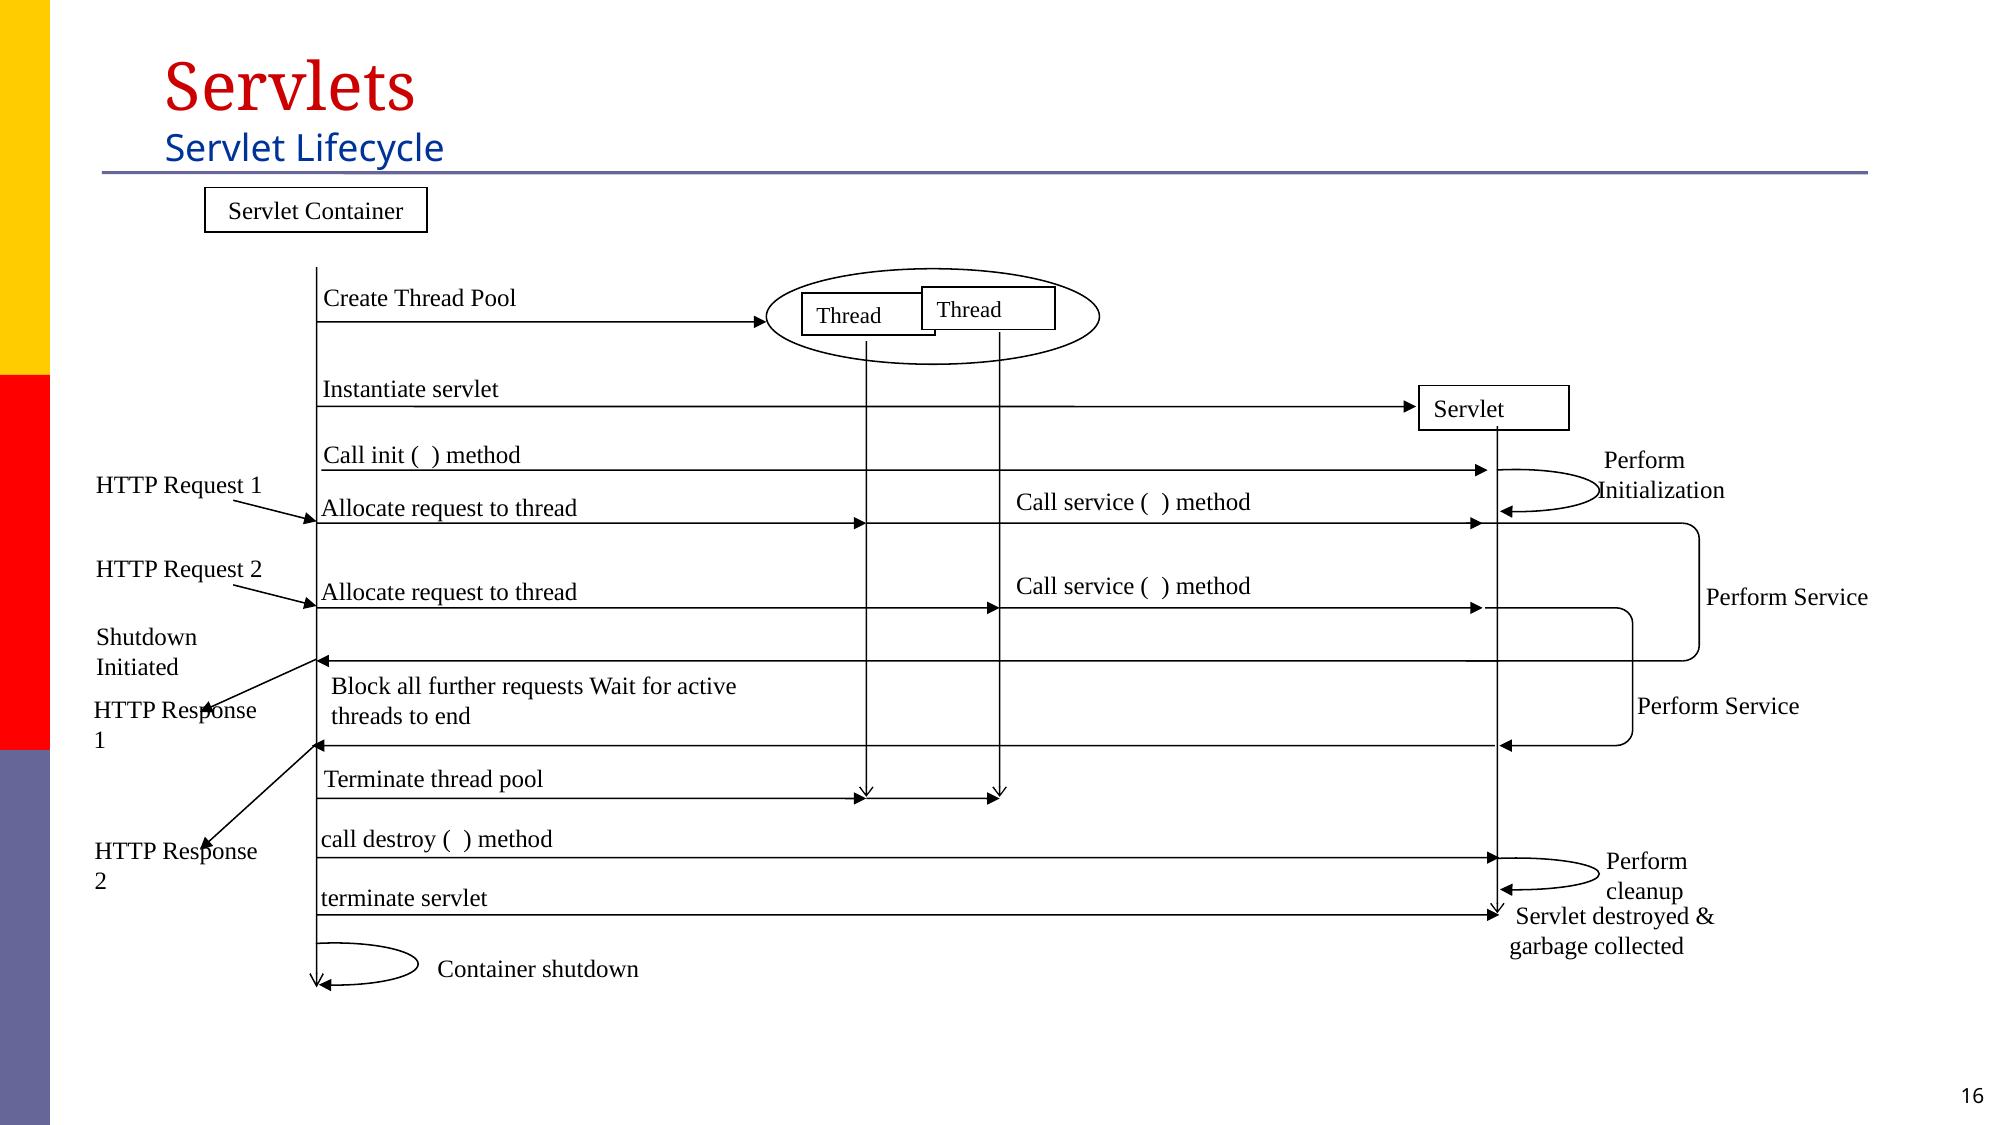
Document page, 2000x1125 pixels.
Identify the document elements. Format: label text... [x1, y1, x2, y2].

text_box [66, 187, 1969, 991]
slide_number 16 [1532, 1074, 2000, 1125]
text_box Servlets Servlet Lifecycle [149, 12, 1850, 186]
